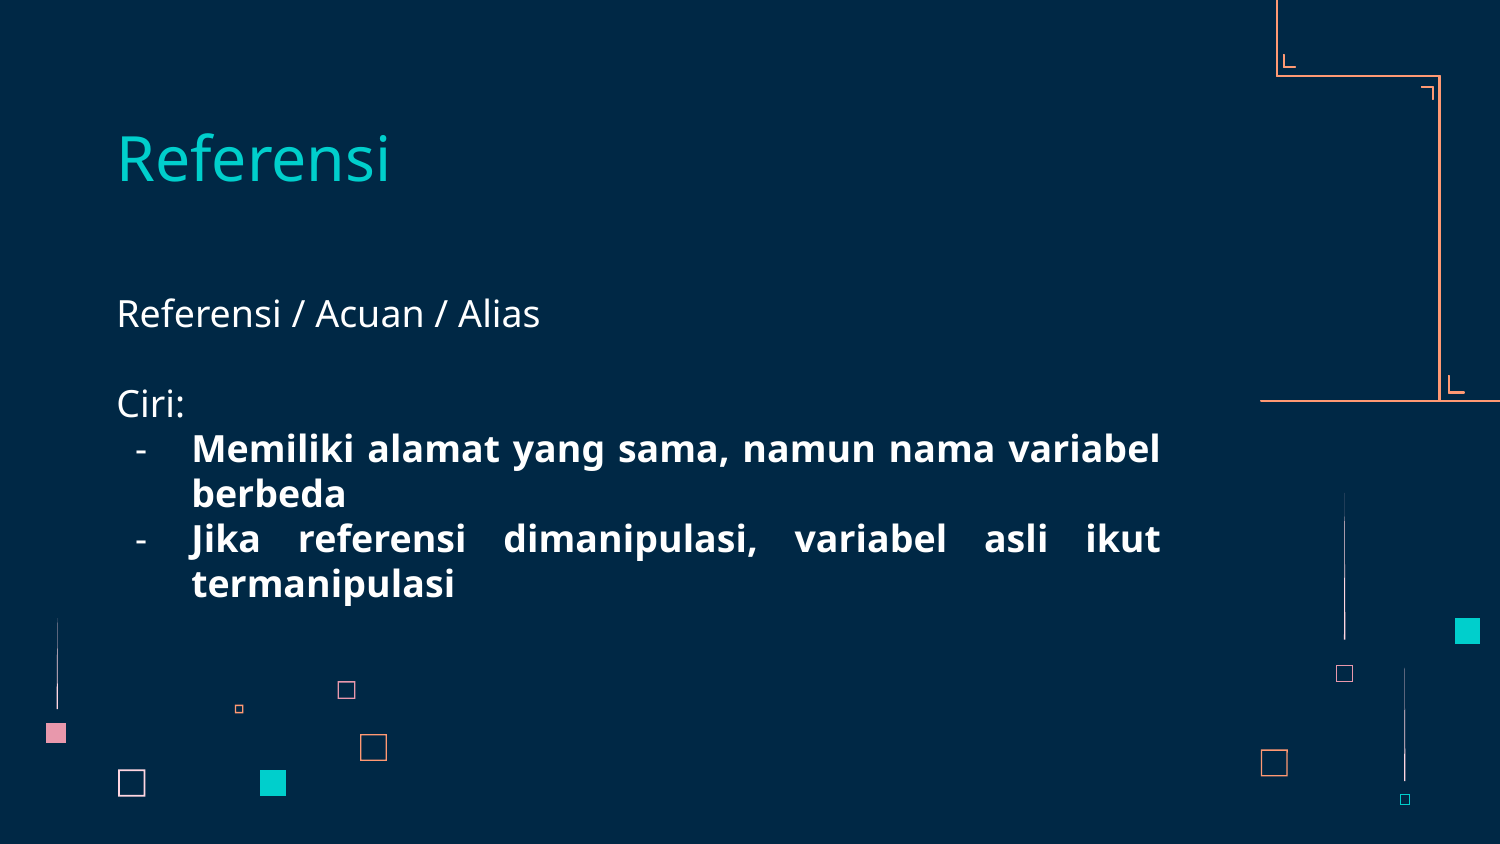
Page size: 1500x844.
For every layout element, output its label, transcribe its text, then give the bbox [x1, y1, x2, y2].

title Referensi [101, 114, 671, 209]
list Referensi / Acuan / Alias Ciri: Memiliki alamat yang sama, namun nama variabel berbeda Jika referensi dimanipulasi, variabel asli ikut termanipulasi [101, 275, 1178, 619]
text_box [1260, 0, 1500, 402]
